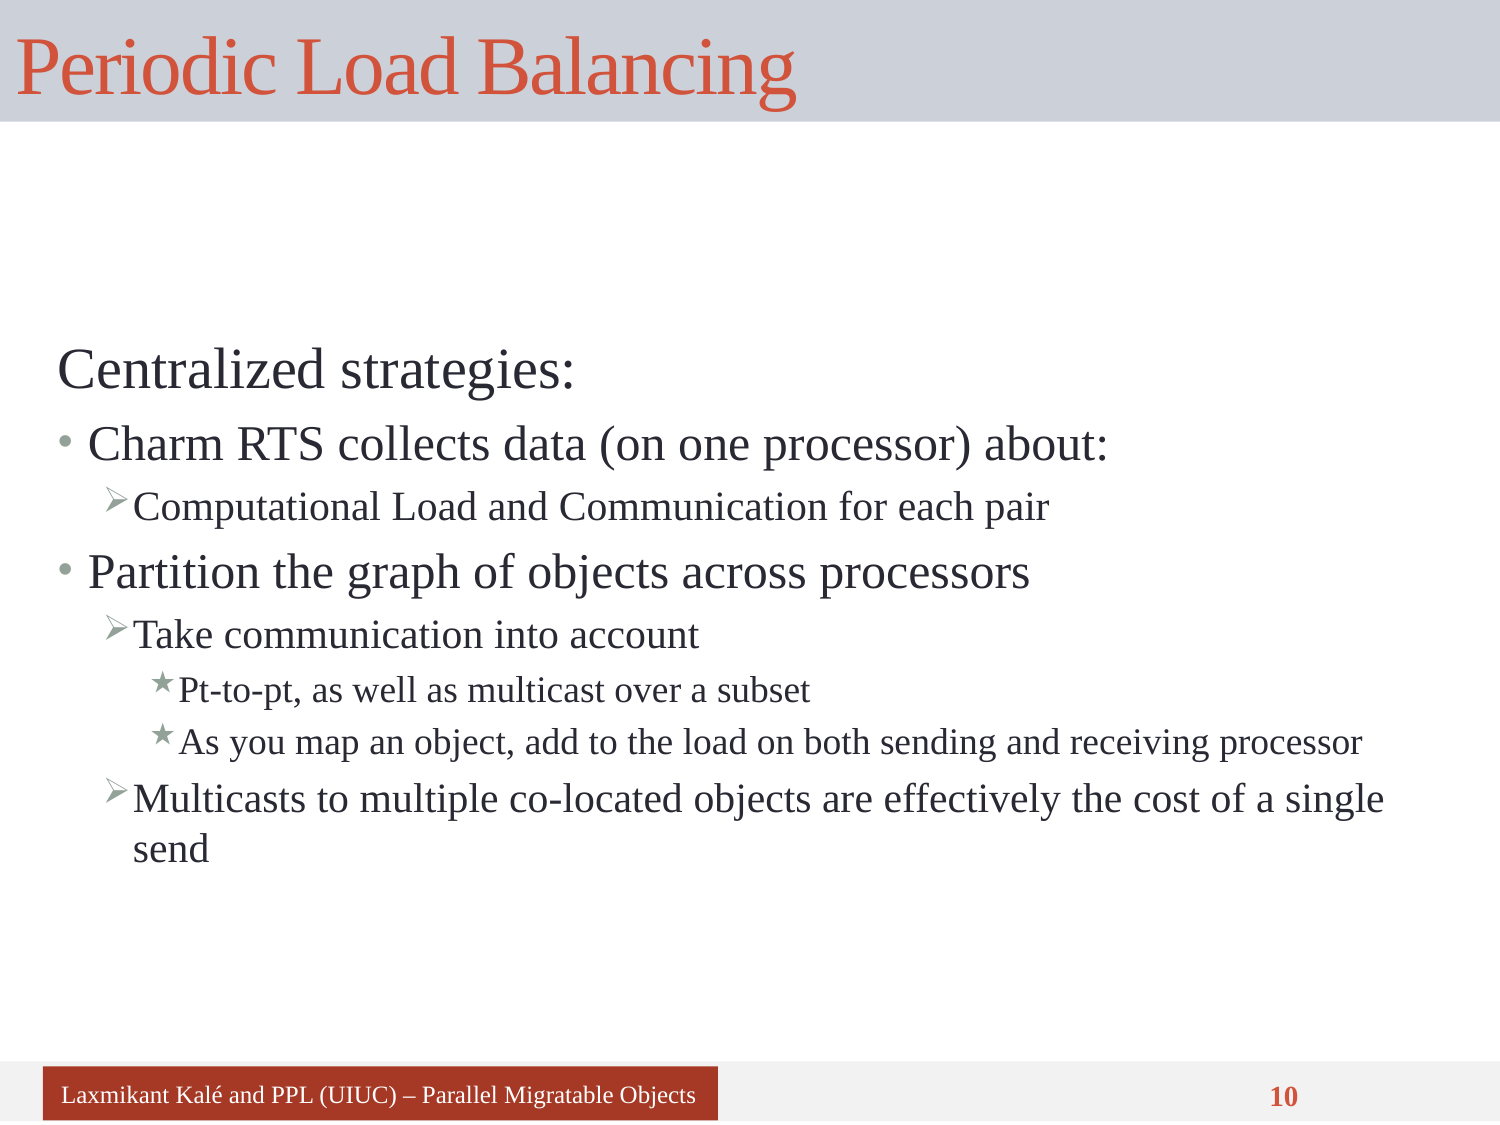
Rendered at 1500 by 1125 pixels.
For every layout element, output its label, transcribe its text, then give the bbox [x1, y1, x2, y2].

title Periodic Load Balancing [0, 0, 1500, 122]
slide_number 10 [1254, 1067, 1457, 1122]
footer Laxmikant Kalé and PPL (UIUC) – Parallel Migratable Objects [42, 1066, 718, 1121]
list Centralized strategies: Charm RTS collects data (on one processor) about: Computational Load and Communication for each pair Partition the graph of objects across processors Take communication into account Pt-to-pt, as well as multicast over a subset As you map an object, add to the load on both sending and receiving processor Multicasts to multiple co-located objects are effectively the cost of a single send [42, 154, 1457, 1047]
